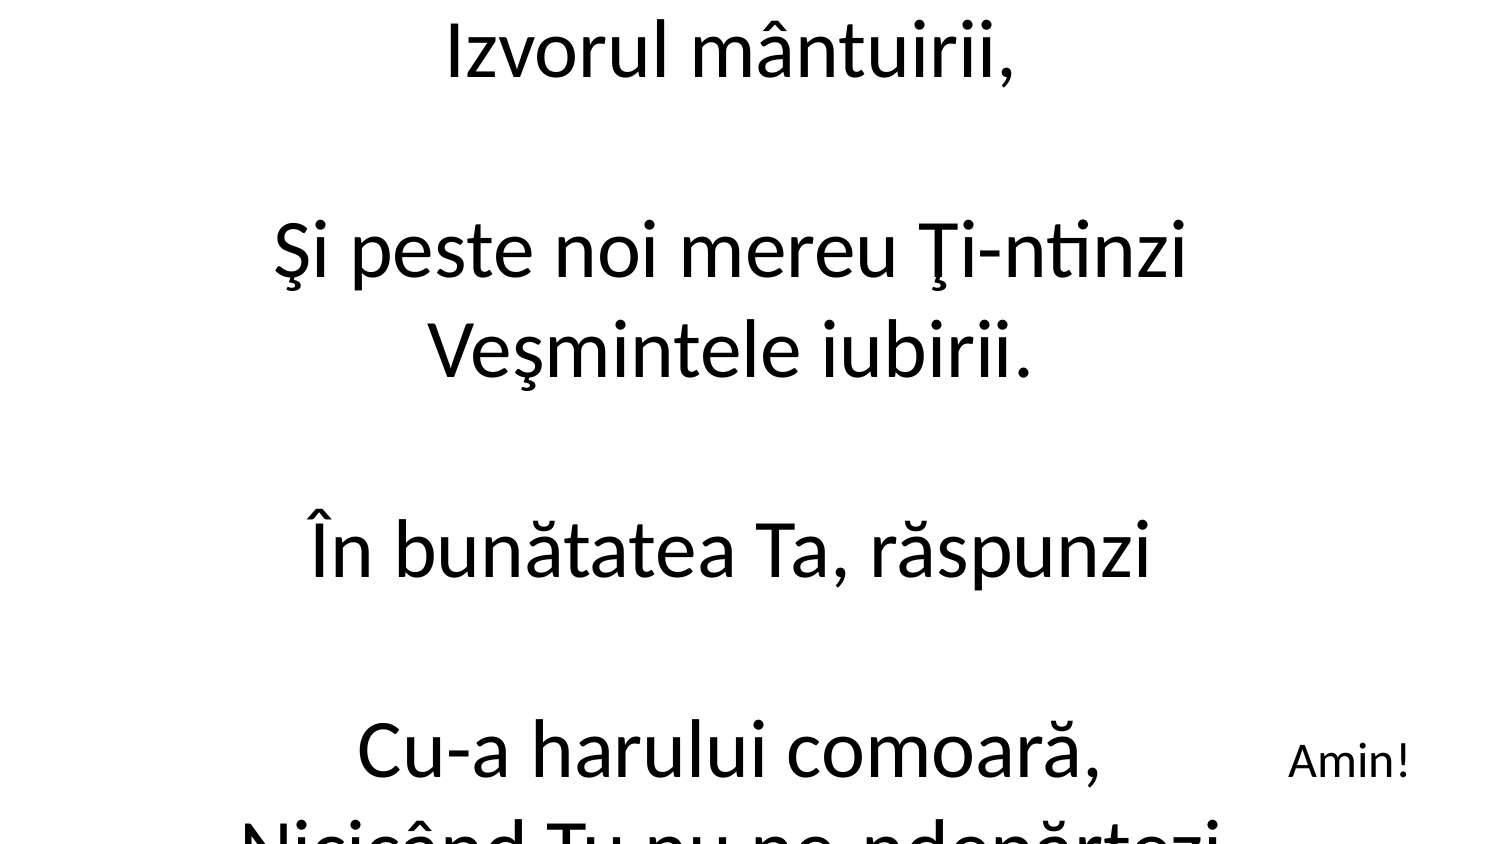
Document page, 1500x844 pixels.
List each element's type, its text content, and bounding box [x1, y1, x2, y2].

text_box 3. Eşti pentru vecii nesfârşiţi Izvorul mântuirii, Şi peste noi mereu Ţi-ntinzi Veşmintele iubirii. În bunătatea Ta, răspunzi Cu-a harului comoară, Nicicând Tu nu ne-ndepărtezi Şi nu ne scoţi afară. [224, 0, 1276, 844]
text_box Amin! [1273, 674, 1427, 795]
